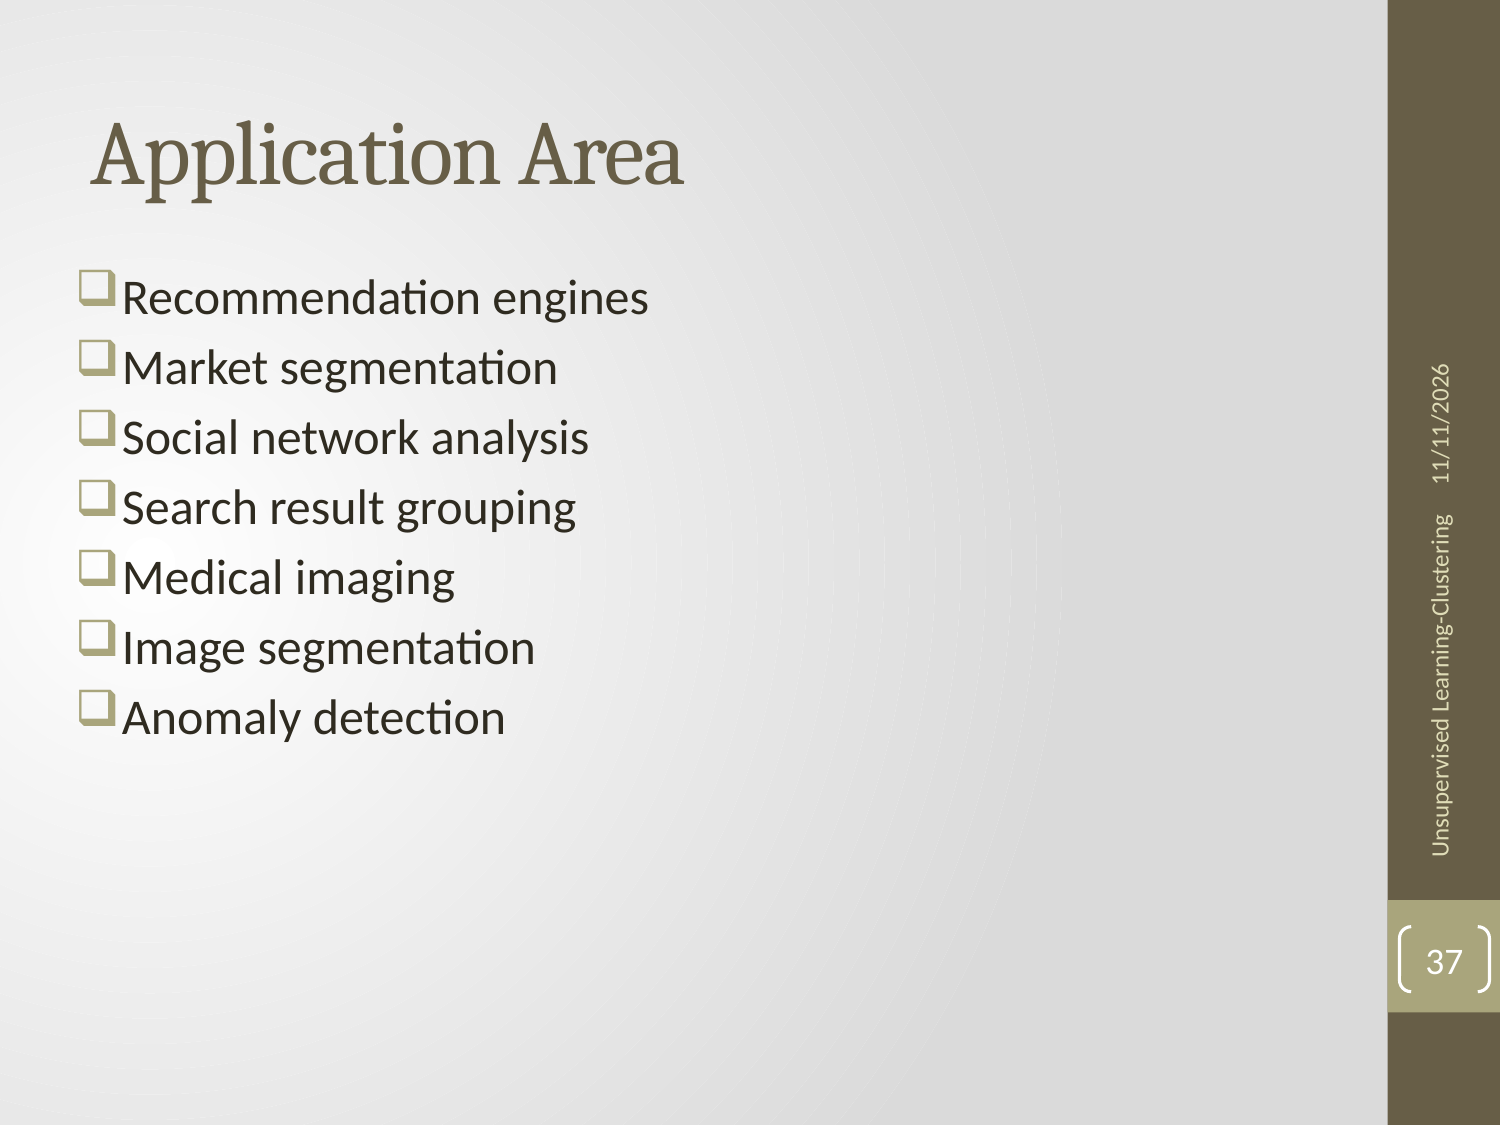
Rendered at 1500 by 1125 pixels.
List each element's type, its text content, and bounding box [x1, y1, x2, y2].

footer Unsupervised Learning-Clustering [1408, 500, 1469, 889]
title Application Area [88, 51, 717, 242]
list Recommendation engines Market segmentation Social network analysis Search result grouping Medical imaging Image segmentation Anomaly detection [75, 262, 1325, 903]
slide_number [1408, 100, 1469, 500]
slide_number 37 [1397, 925, 1492, 994]
